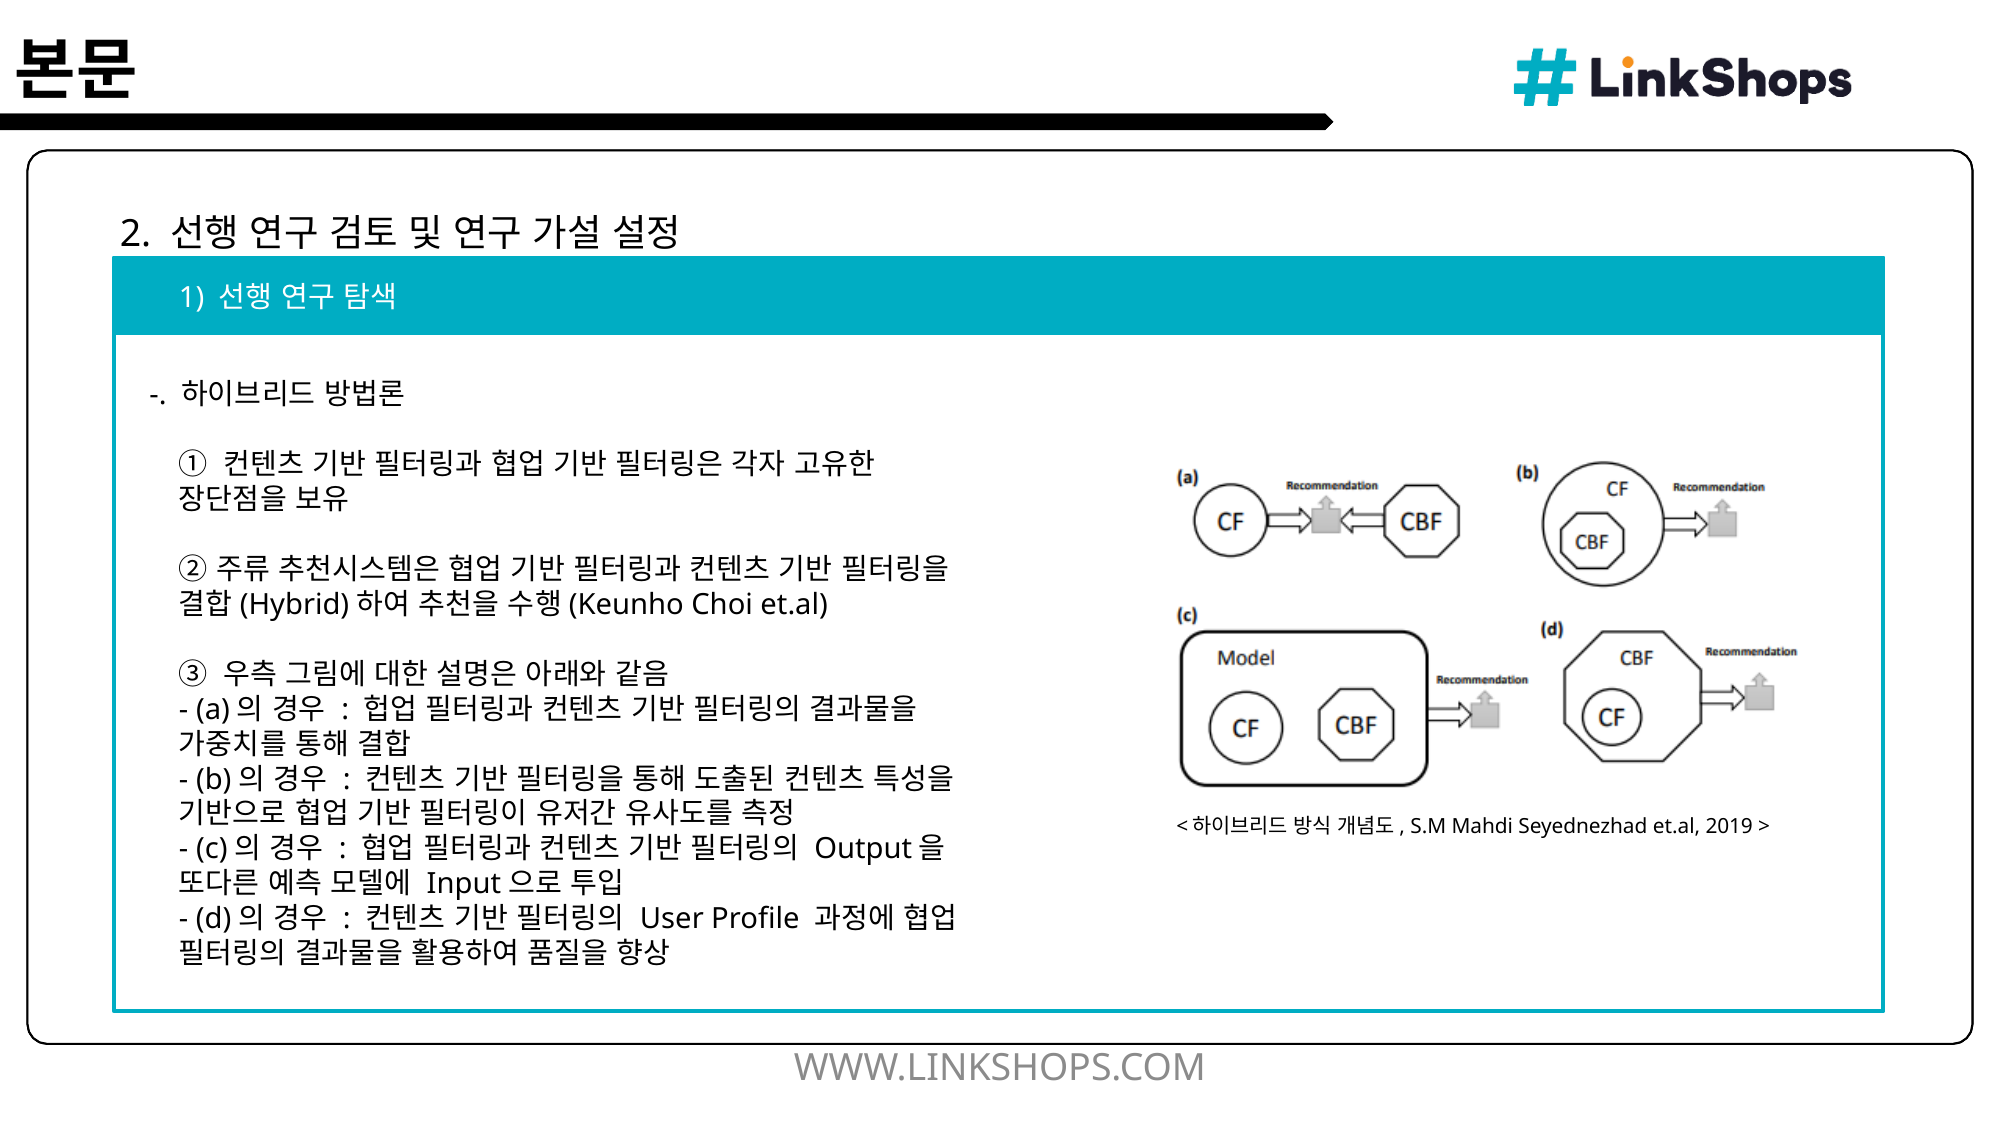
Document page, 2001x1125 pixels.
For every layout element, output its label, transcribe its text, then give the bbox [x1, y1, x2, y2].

text_box 본문 [0, 19, 1317, 114]
text_box 2. 선행 연구 검토 및 연구 가설 설정 [113, 178, 971, 256]
text_box 1) 선행 연구 탐색 [112, 256, 1885, 335]
footer WWW.LINKSHOPS.COM [683, 1044, 1317, 1123]
text_box VAR 충격 반응 함수 설명 [112, 335, 1885, 1013]
text_box -. 하이브리드 방법론 ① 컨텐츠 기반 필터링과 협업 기반 필터링은 각자 고유한 장단점을 보유 ② 주류 추천시스템은 협업 기반 필터링과 컨텐츠 기반 필터링을 결합(Hybrid)하여 추천을 수행(Keunho Choi et.al) ③ 우측 그림에 대한 설명은 아래와 같음 - (a)의 경우 : 헙업 필터링과 컨텐츠 기반 필터링의 결과물을 가중치를 통해 결합 - (b)의 경우 : 컨텐츠 기반 필터링을 통해 도출된 컨텐츠 특성을 기반으로 협업 기반 필터링이 유저간 유사도를 측정 - (c)의 경우 : 협업 필터링과 컨텐츠 기반 필터링의 Output을 또다른 예측 모델에 Input으로 투입 - (d)의 경우 : 컨텐츠 기반 필터링의 User Profile 과정에 협업 필터링의 결과물을 활용하여 품질을 향상 [113, 333, 984, 1008]
text_box <하이브리드 방식 개념도, S.M Mahdi Seyednezhad et.al, 2019 > [1161, 834, 1823, 846]
picture [1364, 0, 2000, 292]
picture [1088, 438, 1823, 828]
text_box [0, 111, 1336, 133]
text_box [27, 150, 1973, 1044]
